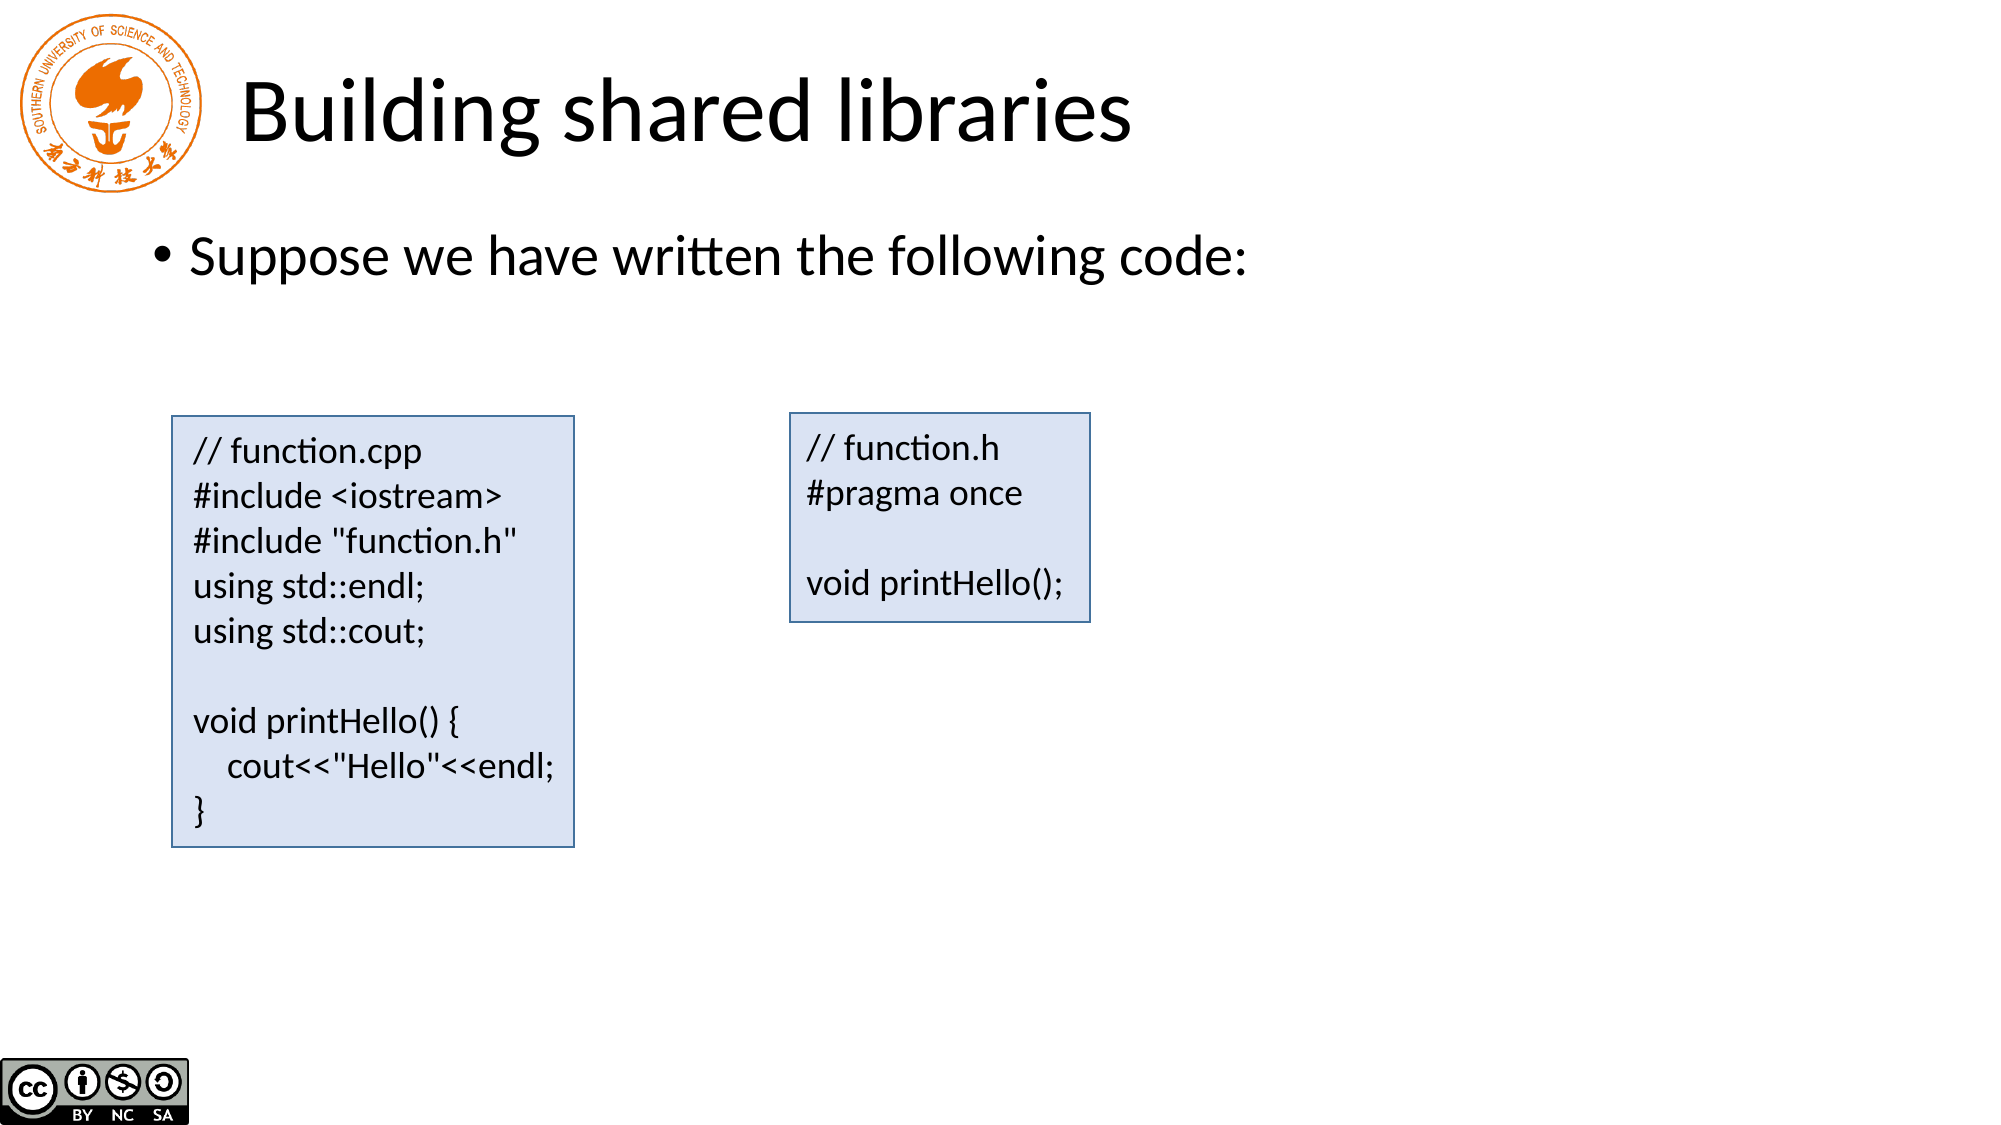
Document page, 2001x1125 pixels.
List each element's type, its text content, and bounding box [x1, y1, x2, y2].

list Suppose we have written the following code: [137, 217, 1951, 1014]
text_box // function.cpp #include <iostream> #include "function.h" using std::endl; using std::cout; void printHello() { cout<<"Hello"<<endl; } [178, 418, 622, 838]
picture [18, 11, 202, 194]
text_box // function.h #pragma once void printHello(); [791, 415, 1121, 611]
picture [0, 1058, 189, 1125]
title Building shared libraries [225, 43, 1951, 181]
